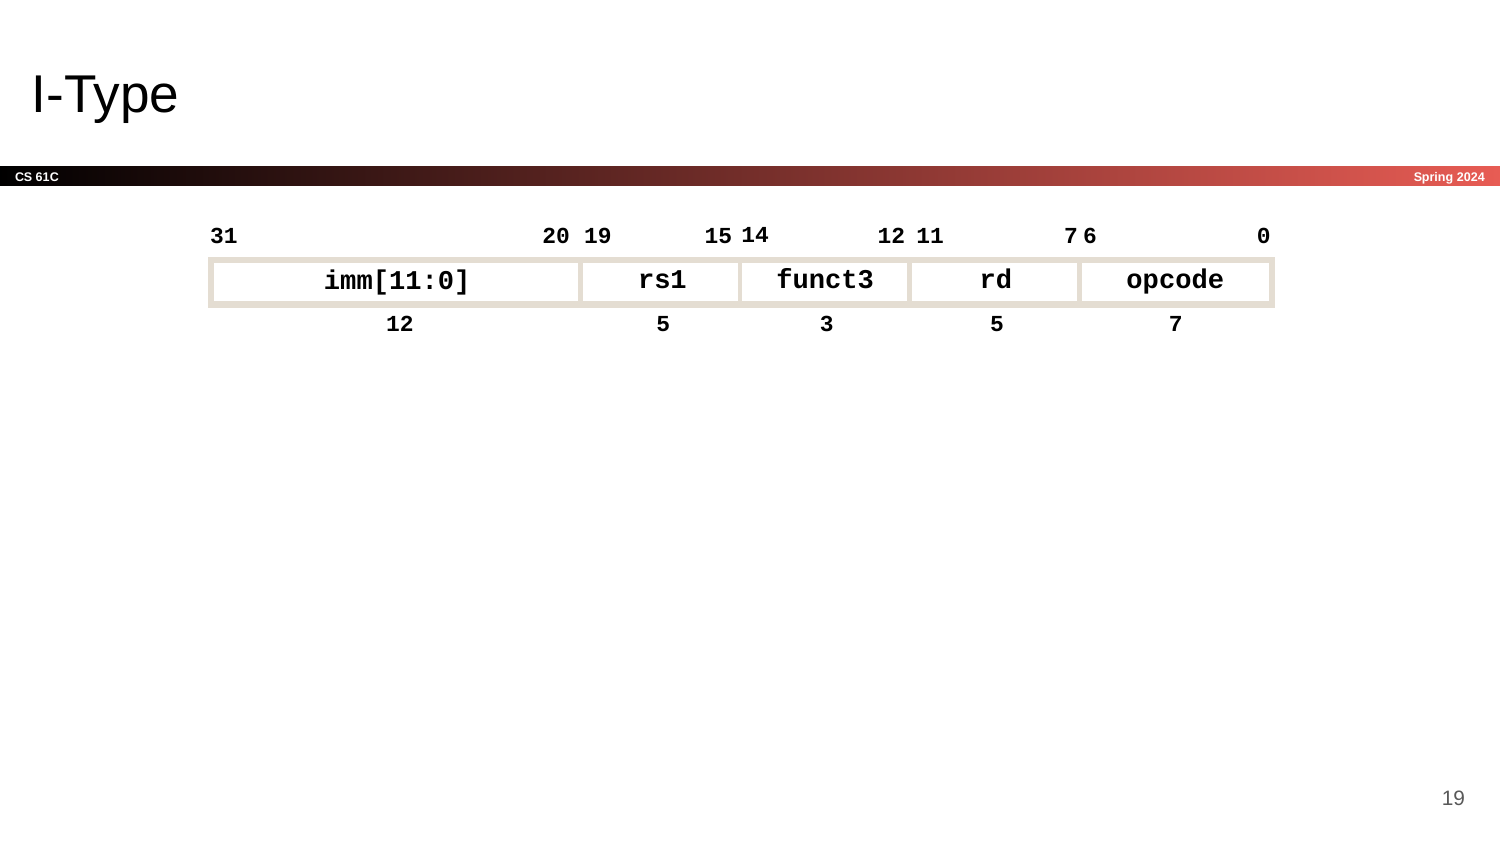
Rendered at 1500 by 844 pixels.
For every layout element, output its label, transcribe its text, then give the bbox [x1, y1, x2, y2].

title I-Type [16, 44, 1415, 139]
slide_number ‹#› [1389, 764, 1480, 830]
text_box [192, 212, 1295, 344]
